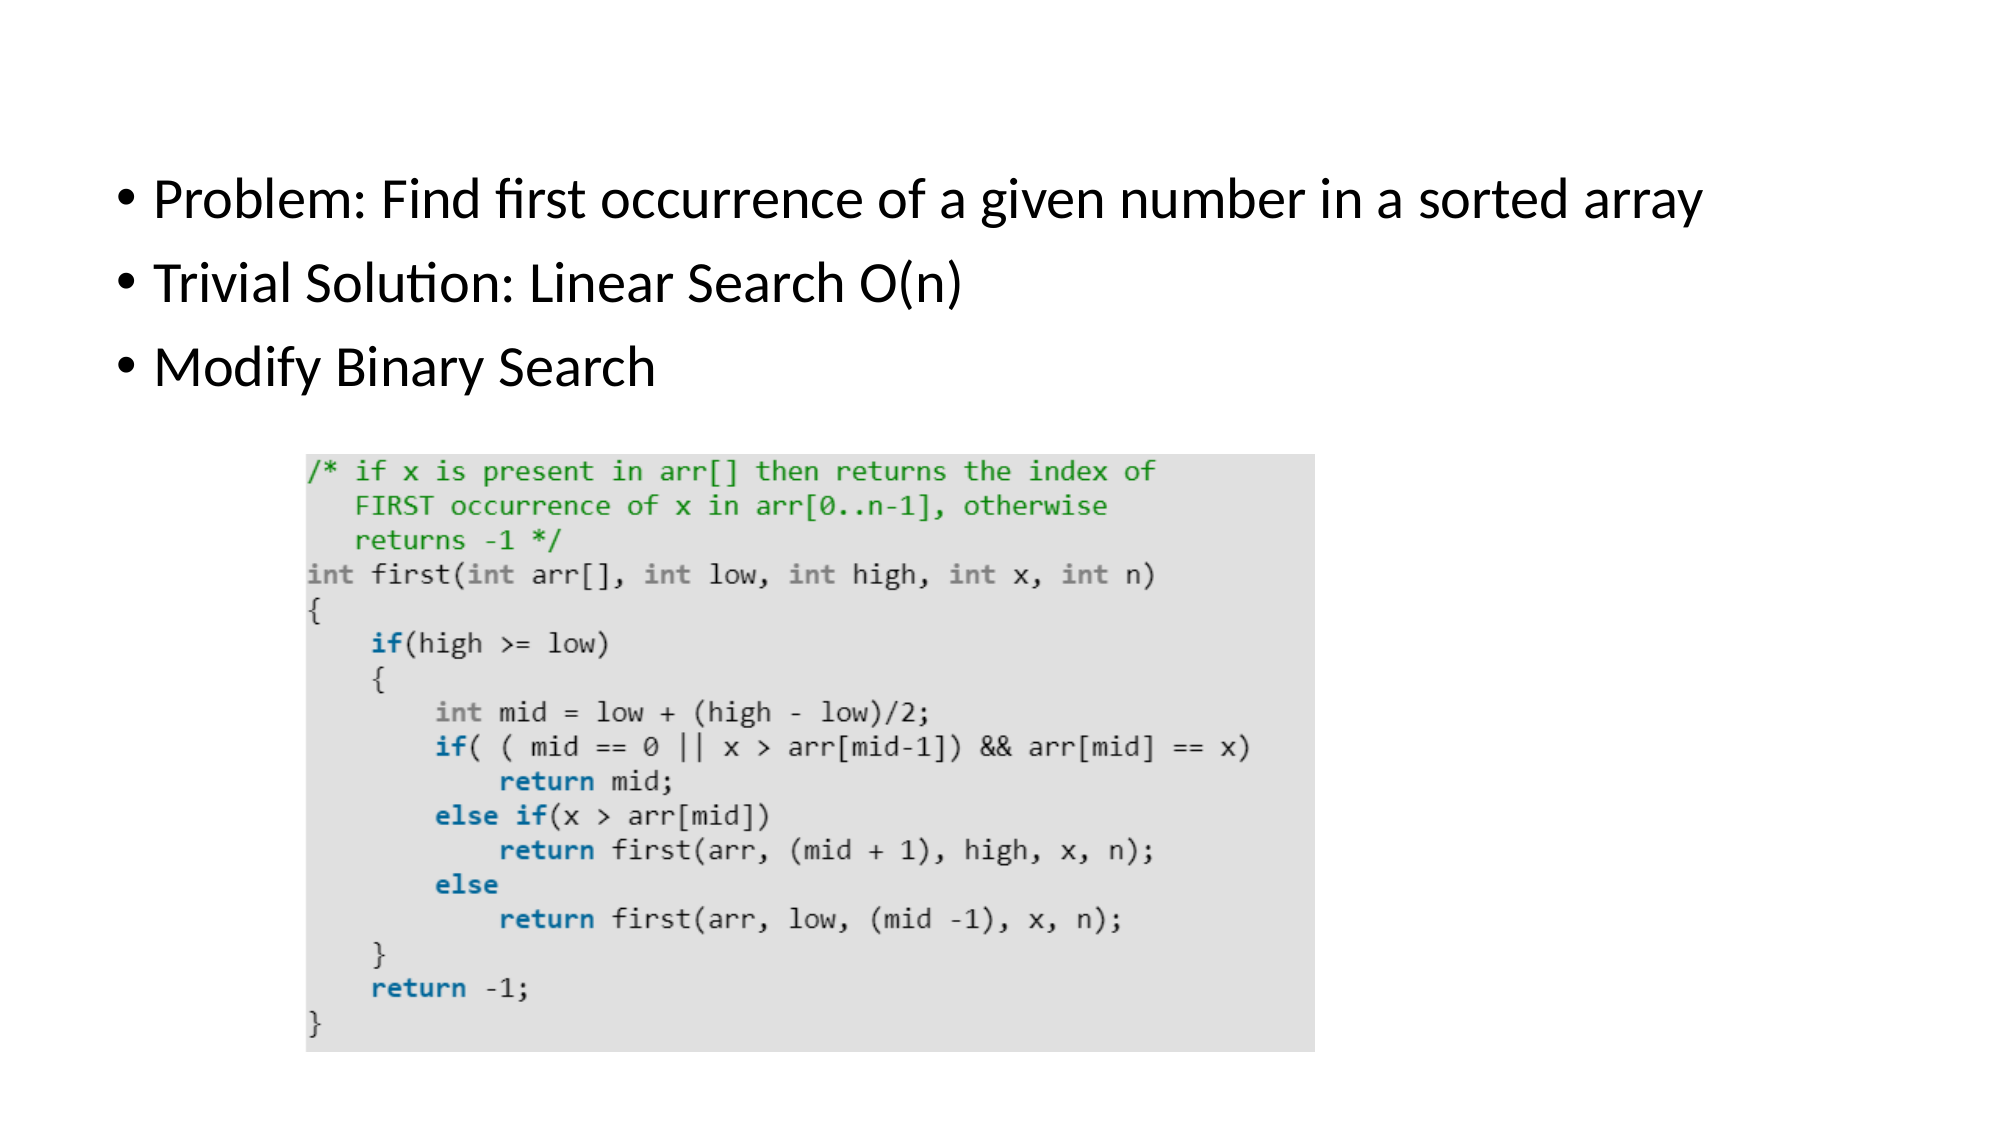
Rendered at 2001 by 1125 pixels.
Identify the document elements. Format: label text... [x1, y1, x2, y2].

list Problem: Find first occurrence of a given number in a sorted array Trivial Solution: Linear Search O(n) Modify Binary Search [101, 161, 1827, 875]
picture [300, 454, 1315, 1052]
